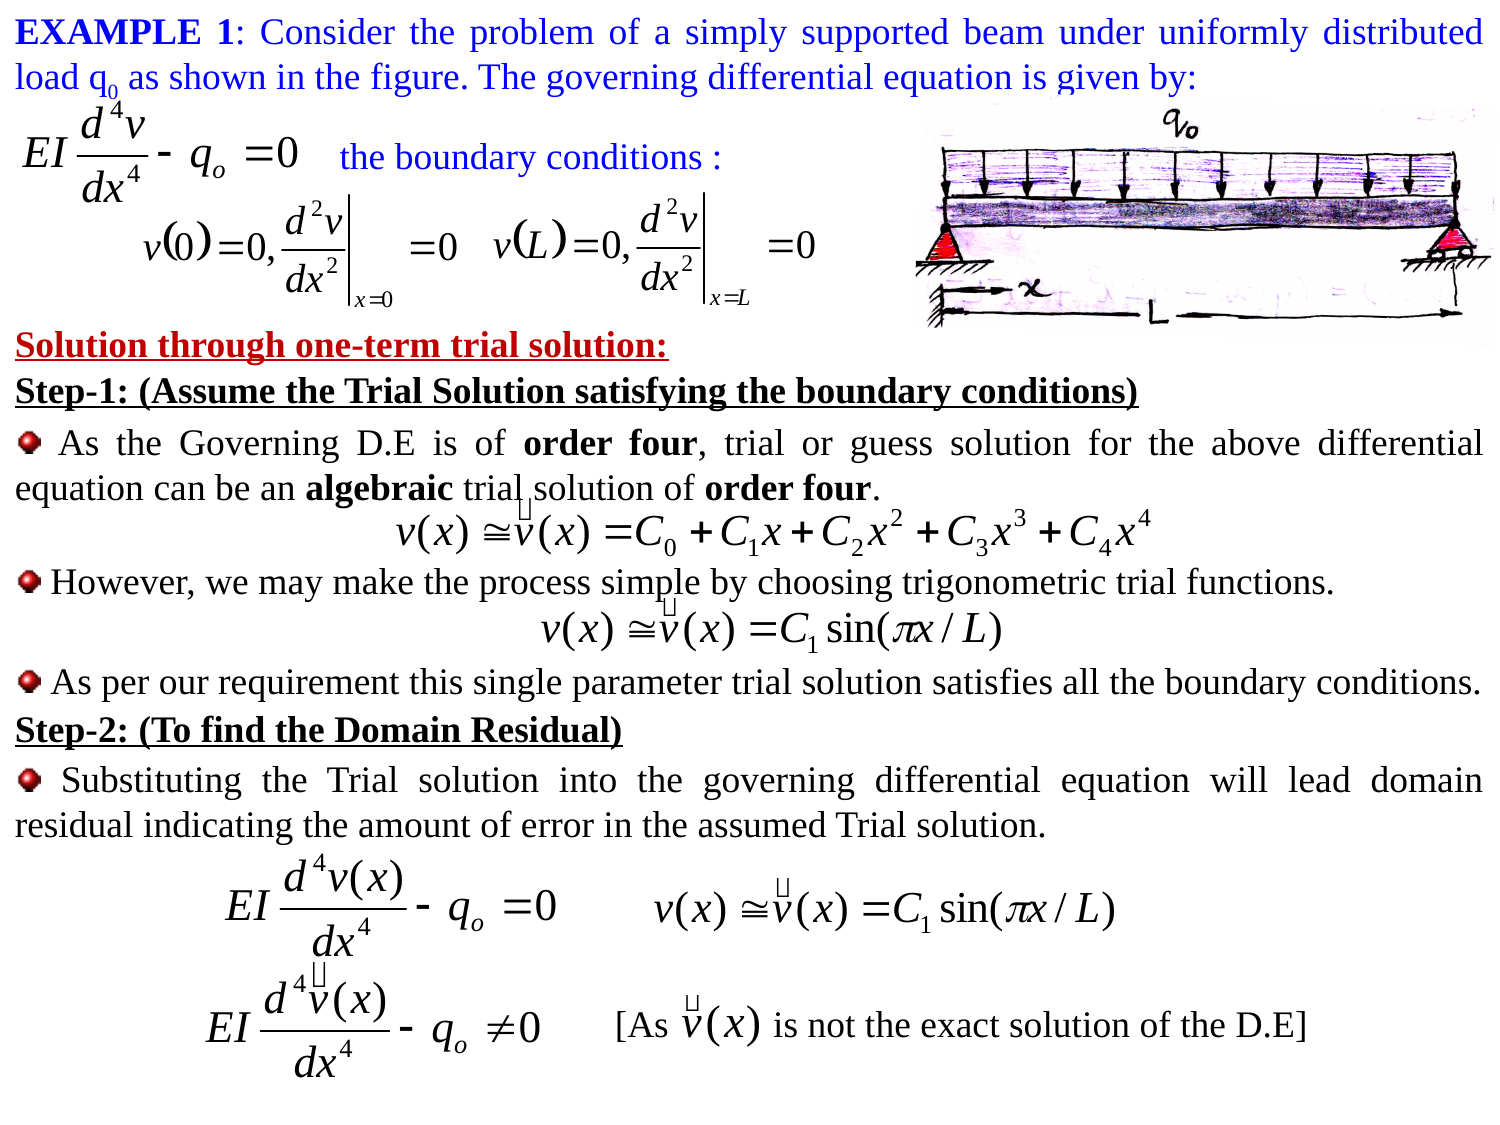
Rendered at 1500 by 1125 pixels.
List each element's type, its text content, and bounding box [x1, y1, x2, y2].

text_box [197, 962, 551, 1088]
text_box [487, 183, 824, 313]
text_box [647, 878, 1126, 942]
picture [14, 427, 41, 454]
picture [915, 90, 1499, 337]
text_box Solution through one-term trial solution: [0, 312, 1500, 373]
text_box Substituting the Trial solution into the governing differential equation will lead domain residual indicating the amount of error in the assumed Trial solution. [0, 748, 1500, 853]
text_box [As is not the exact solution of the D.E] [599, 992, 1438, 1052]
text_box EXAMPLE 1: Consider the problem of a simply supported beam under uniformly distributed load q0 as shown in the figure. The governing differential equation is given by: [0, 0, 1500, 111]
picture [14, 764, 41, 792]
text_box the boundary conditions : [324, 124, 763, 185]
text_box As per our requirement this single parameter trial solution satisfies all the boundary conditions. [0, 649, 1500, 698]
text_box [674, 995, 771, 1057]
text_box Step-2: (To find the Domain Residual) [0, 698, 1500, 748]
picture [14, 566, 41, 593]
text_box As the Governing D.E is of order four, trial or guess solution for the above differential equation can be an algebraic trial solution of order four. [0, 410, 1500, 516]
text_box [14, 87, 307, 213]
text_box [216, 840, 567, 967]
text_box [137, 185, 464, 315]
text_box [389, 497, 1158, 569]
picture [14, 666, 41, 693]
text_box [534, 597, 1013, 661]
text_box However, we may make the process simple by choosing trigonometric trial functions. [0, 549, 1500, 610]
text_box Step-1: (Assume the Trial Solution satisfying the boundary conditions) [0, 373, 1500, 410]
